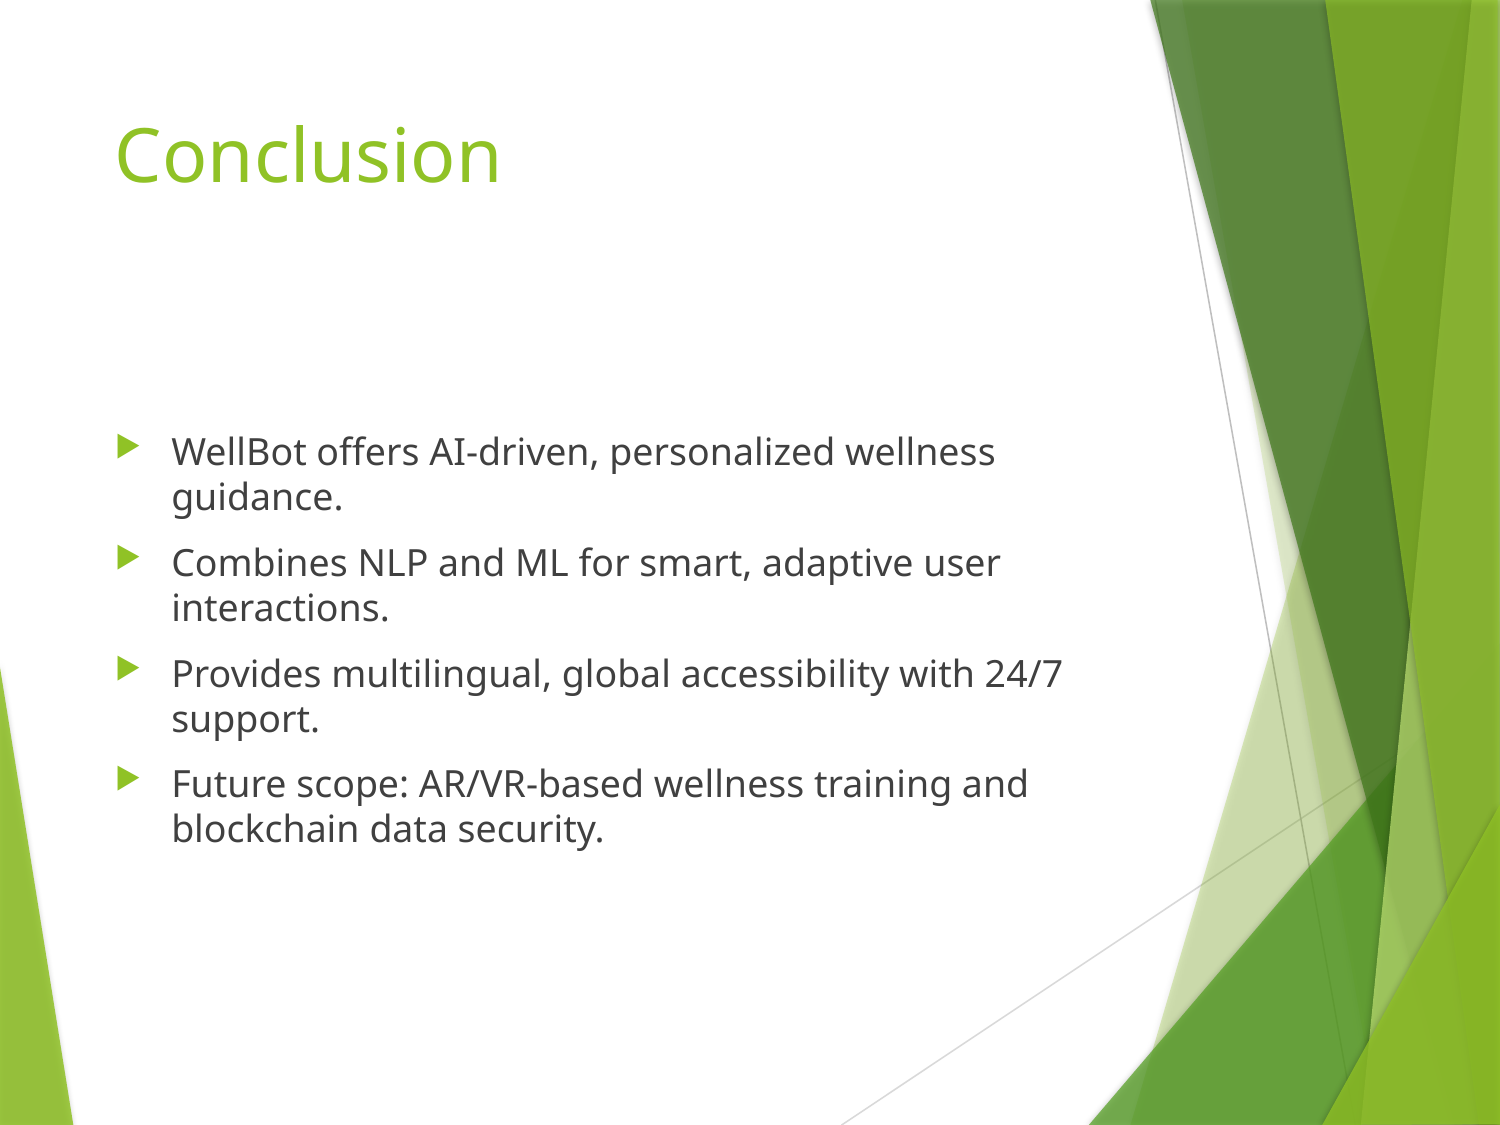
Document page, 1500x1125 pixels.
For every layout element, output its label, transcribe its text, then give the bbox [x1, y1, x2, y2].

title Conclusion [99, 99, 1142, 317]
list WellBot offers AI-driven, personalized wellness guidance. Combines NLP and ML for smart, adaptive user interactions. Provides multilingual, global accessibility with 24/7 support. Future scope: AR/VR-based wellness training and blockchain data security. [99, 354, 1142, 992]
